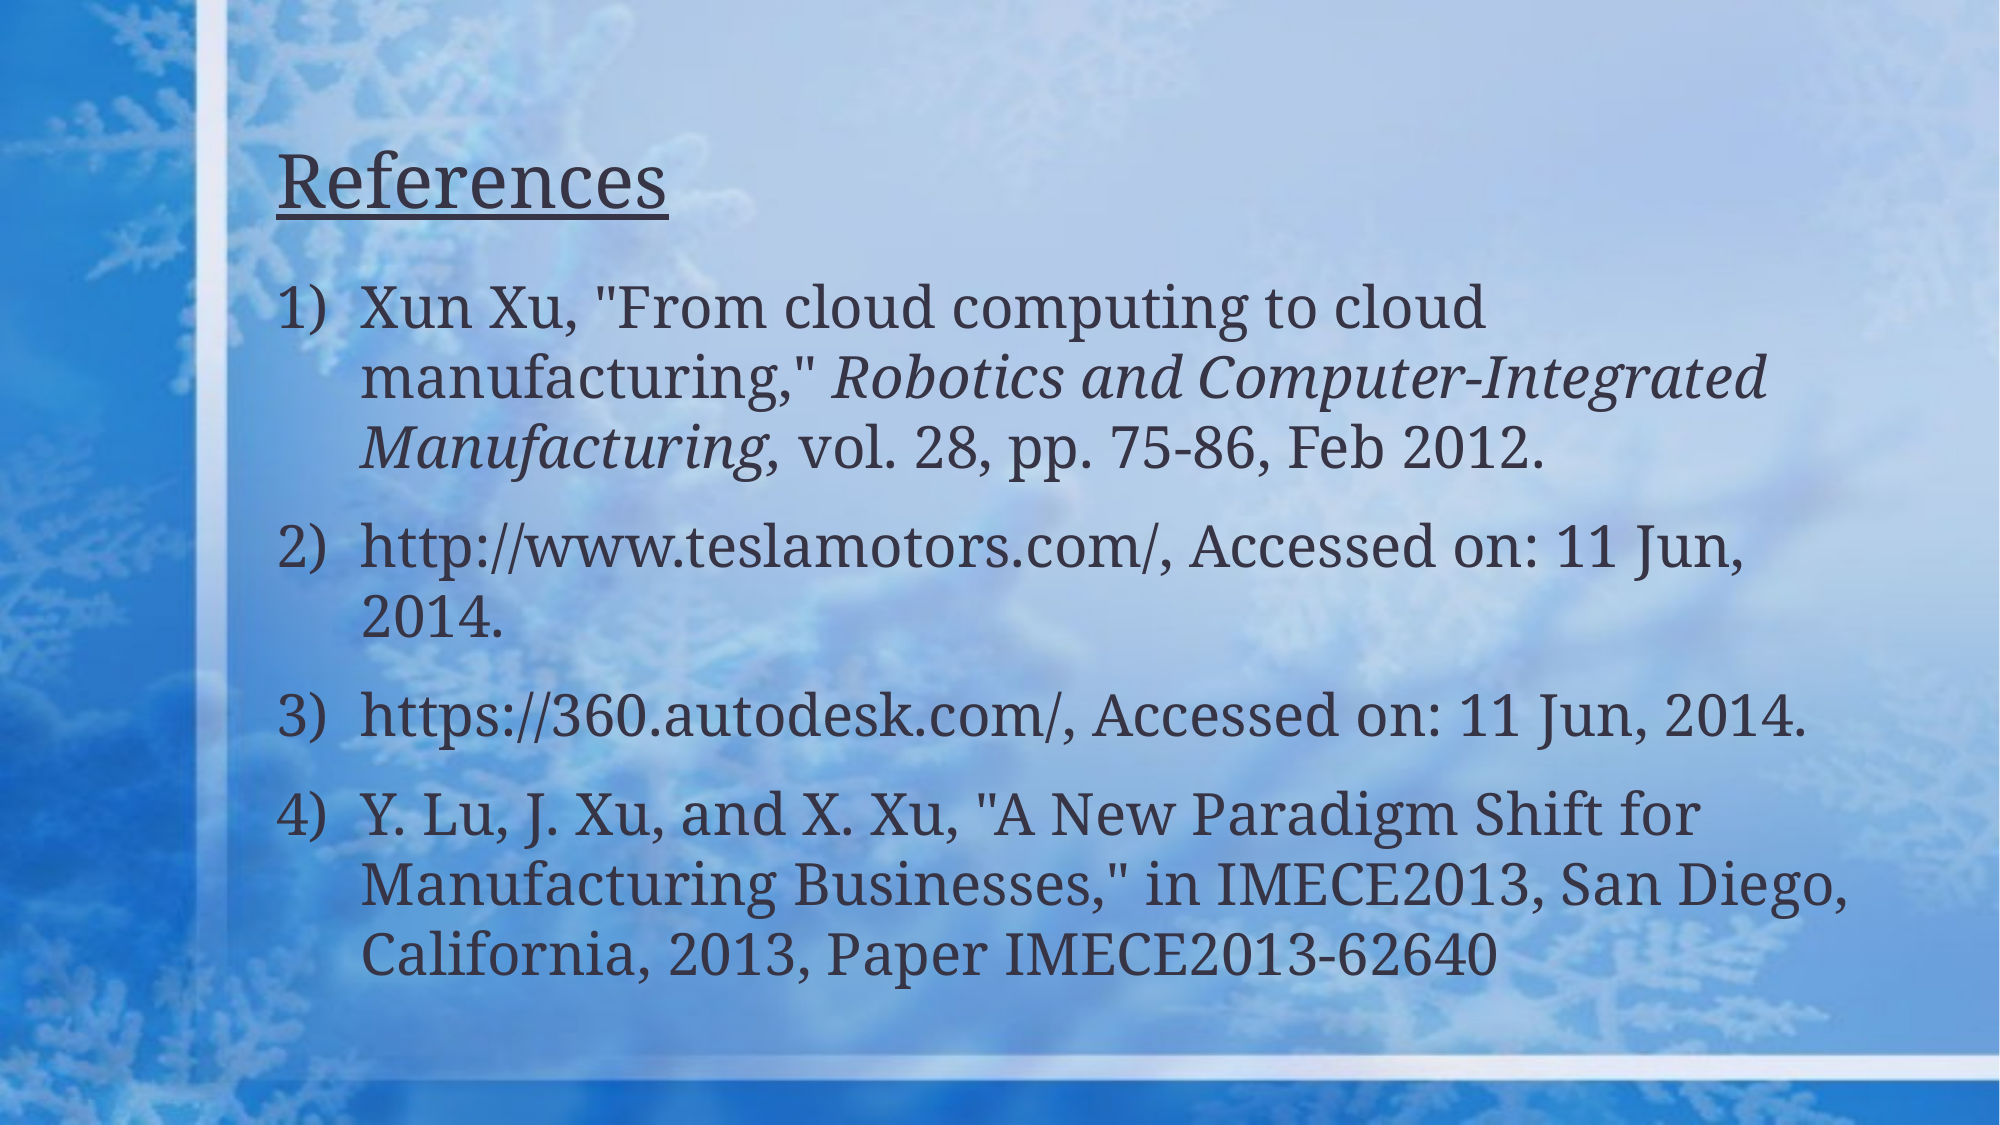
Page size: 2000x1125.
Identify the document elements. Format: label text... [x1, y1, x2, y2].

list Xun Xu, "From cloud computing to cloud manufacturing," Robotics and Computer-Integrated Manufacturing, vol. 28, pp. 75-86, Feb 2012. http://www.teslamotors.com/, Accessed on: 11 Jun, 2014. https://360.autodesk.com/, Accessed on: 11 Jun, 2014. Y. Lu, J. Xu, and X. Xu, "A New Paradigm Shift for Manufacturing Businesses," in IMECE2013, San Diego, California, 2013, Paper IMECE2013-62640 [261, 262, 1867, 1059]
picture [0, 0, 2000, 1125]
title References [261, 125, 1867, 233]
